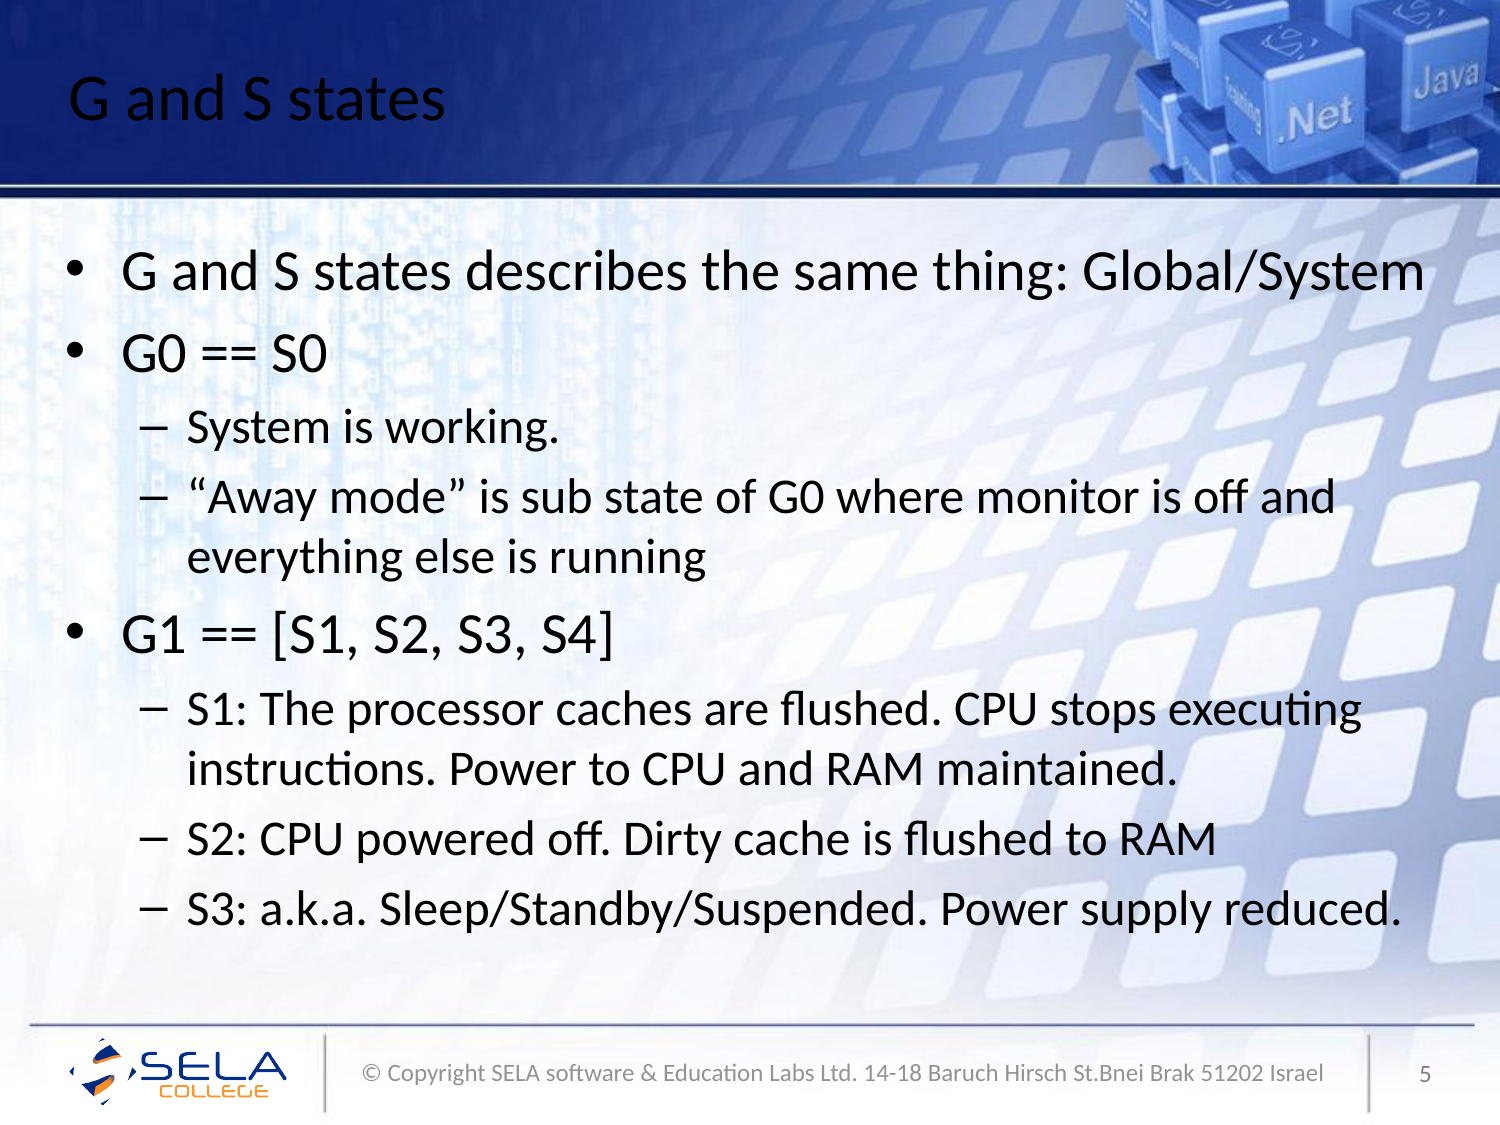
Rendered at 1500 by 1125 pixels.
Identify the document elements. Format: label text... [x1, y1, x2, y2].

picture [0, 0, 1500, 1125]
slide_number 5 [1386, 1042, 1465, 1103]
title G and S states [53, 0, 1138, 188]
list G and S states describes the same thing: Global/System G0 == S0 System is working. “Away mode” is sub state of G0 where monitor is off and everything else is running G1 == [S1, S2, S3, S4] S1: The processor caches are flushed. CPU stops executing instructions. Power to CPU and RAM maintained. S2: CPU powered off. Dirty cache is flushed to RAM S3: a.k.a. Sleep/Standby/Suspended. Power supply reduced. [50, 224, 1450, 988]
footer © Copyright SELA software & Education Labs Ltd. 14-18 Baruch Hirsch St.Bnei Brak 51202 Israel [337, 1048, 1350, 1103]
